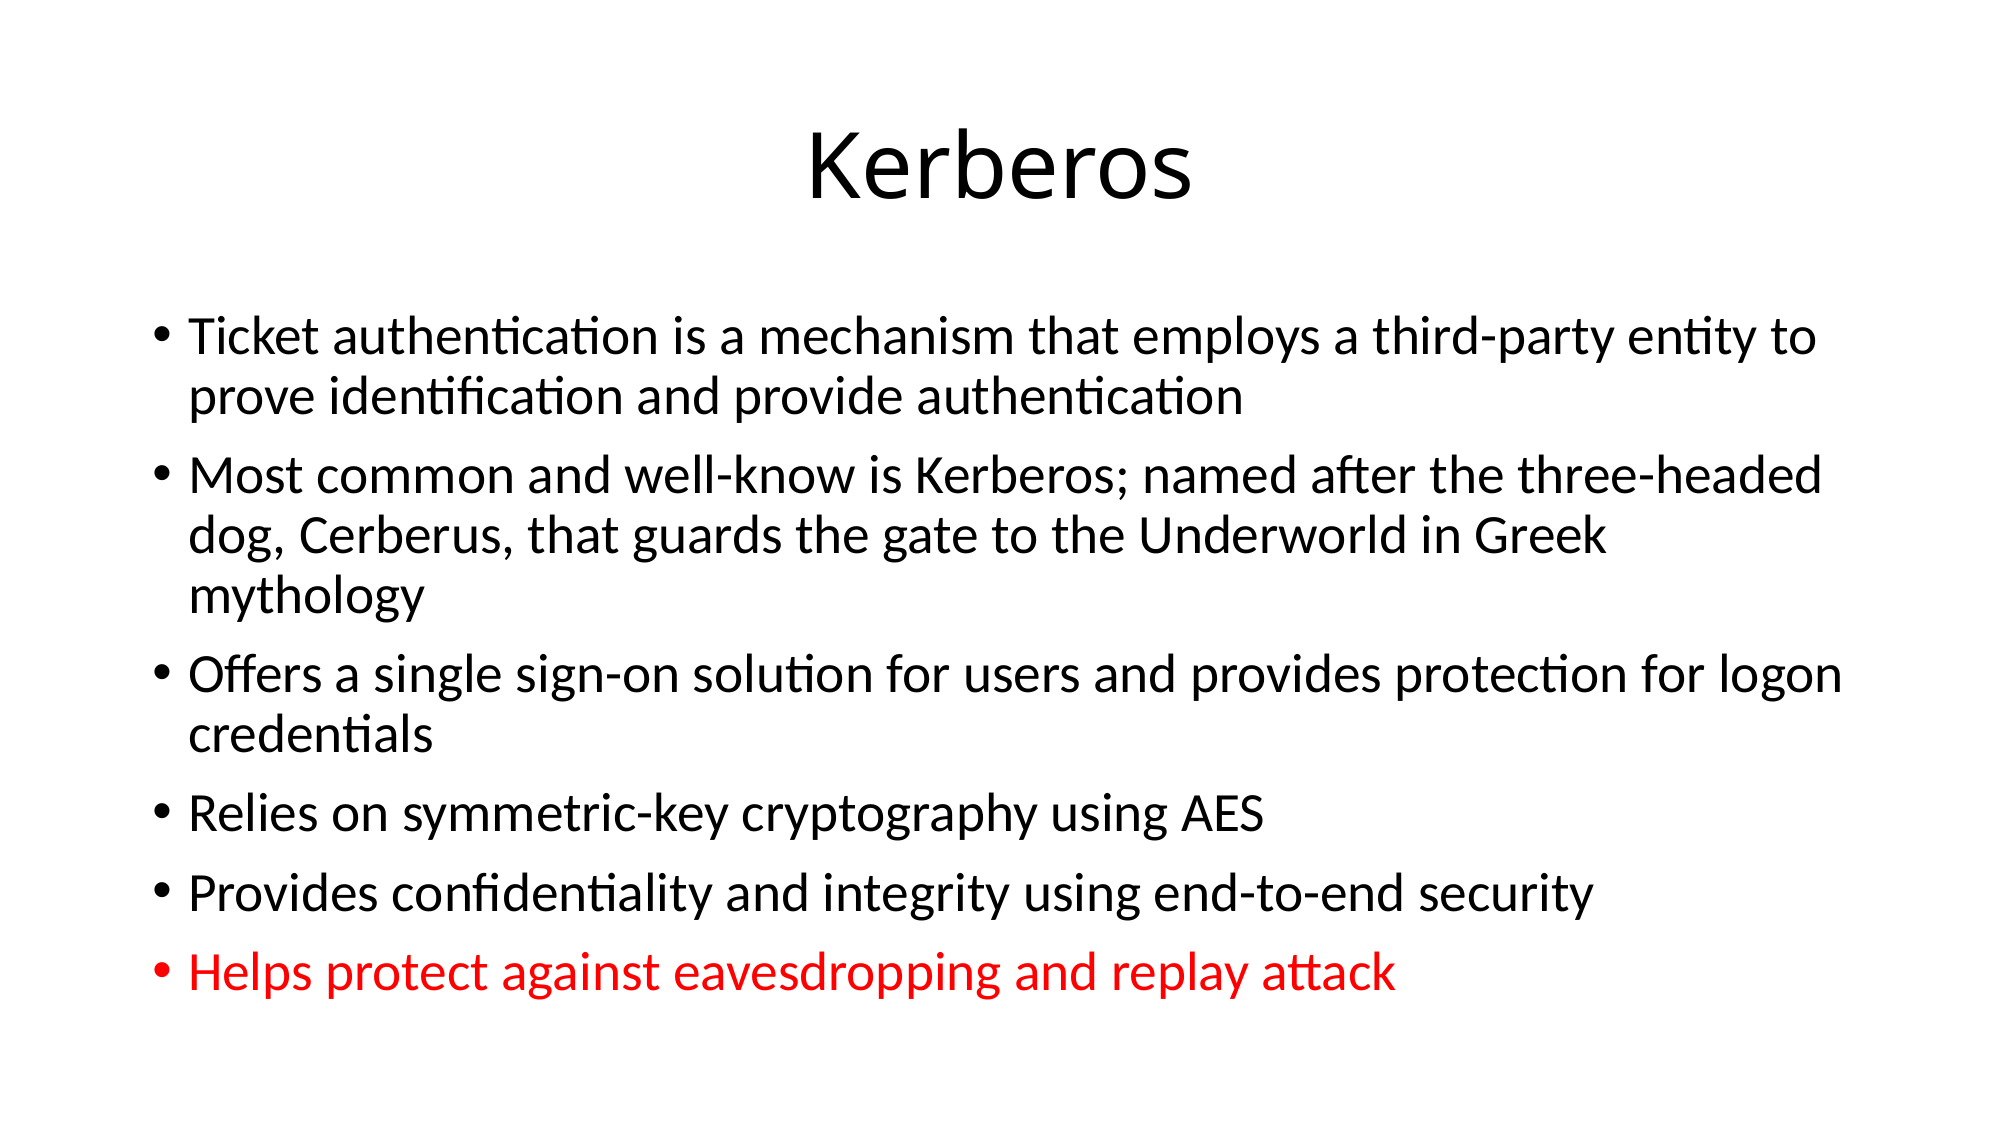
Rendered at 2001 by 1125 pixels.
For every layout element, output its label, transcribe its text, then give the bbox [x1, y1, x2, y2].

list Ticket authentication is a mechanism that employs a third-party entity to prove identification and provide authentication Most common and well-know is Kerberos; named after the three-headed dog, Cerberus, that guards the gate to the Underworld in Greek mythology Offers a single sign-on solution for users and provides protection for logon credentials Relies on symmetric-key cryptography using AES Provides confidentiality and integrity using end-to-end security Helps protect against eavesdropping and replay attack [137, 299, 1863, 1014]
title Kerberos [137, 59, 1863, 278]
